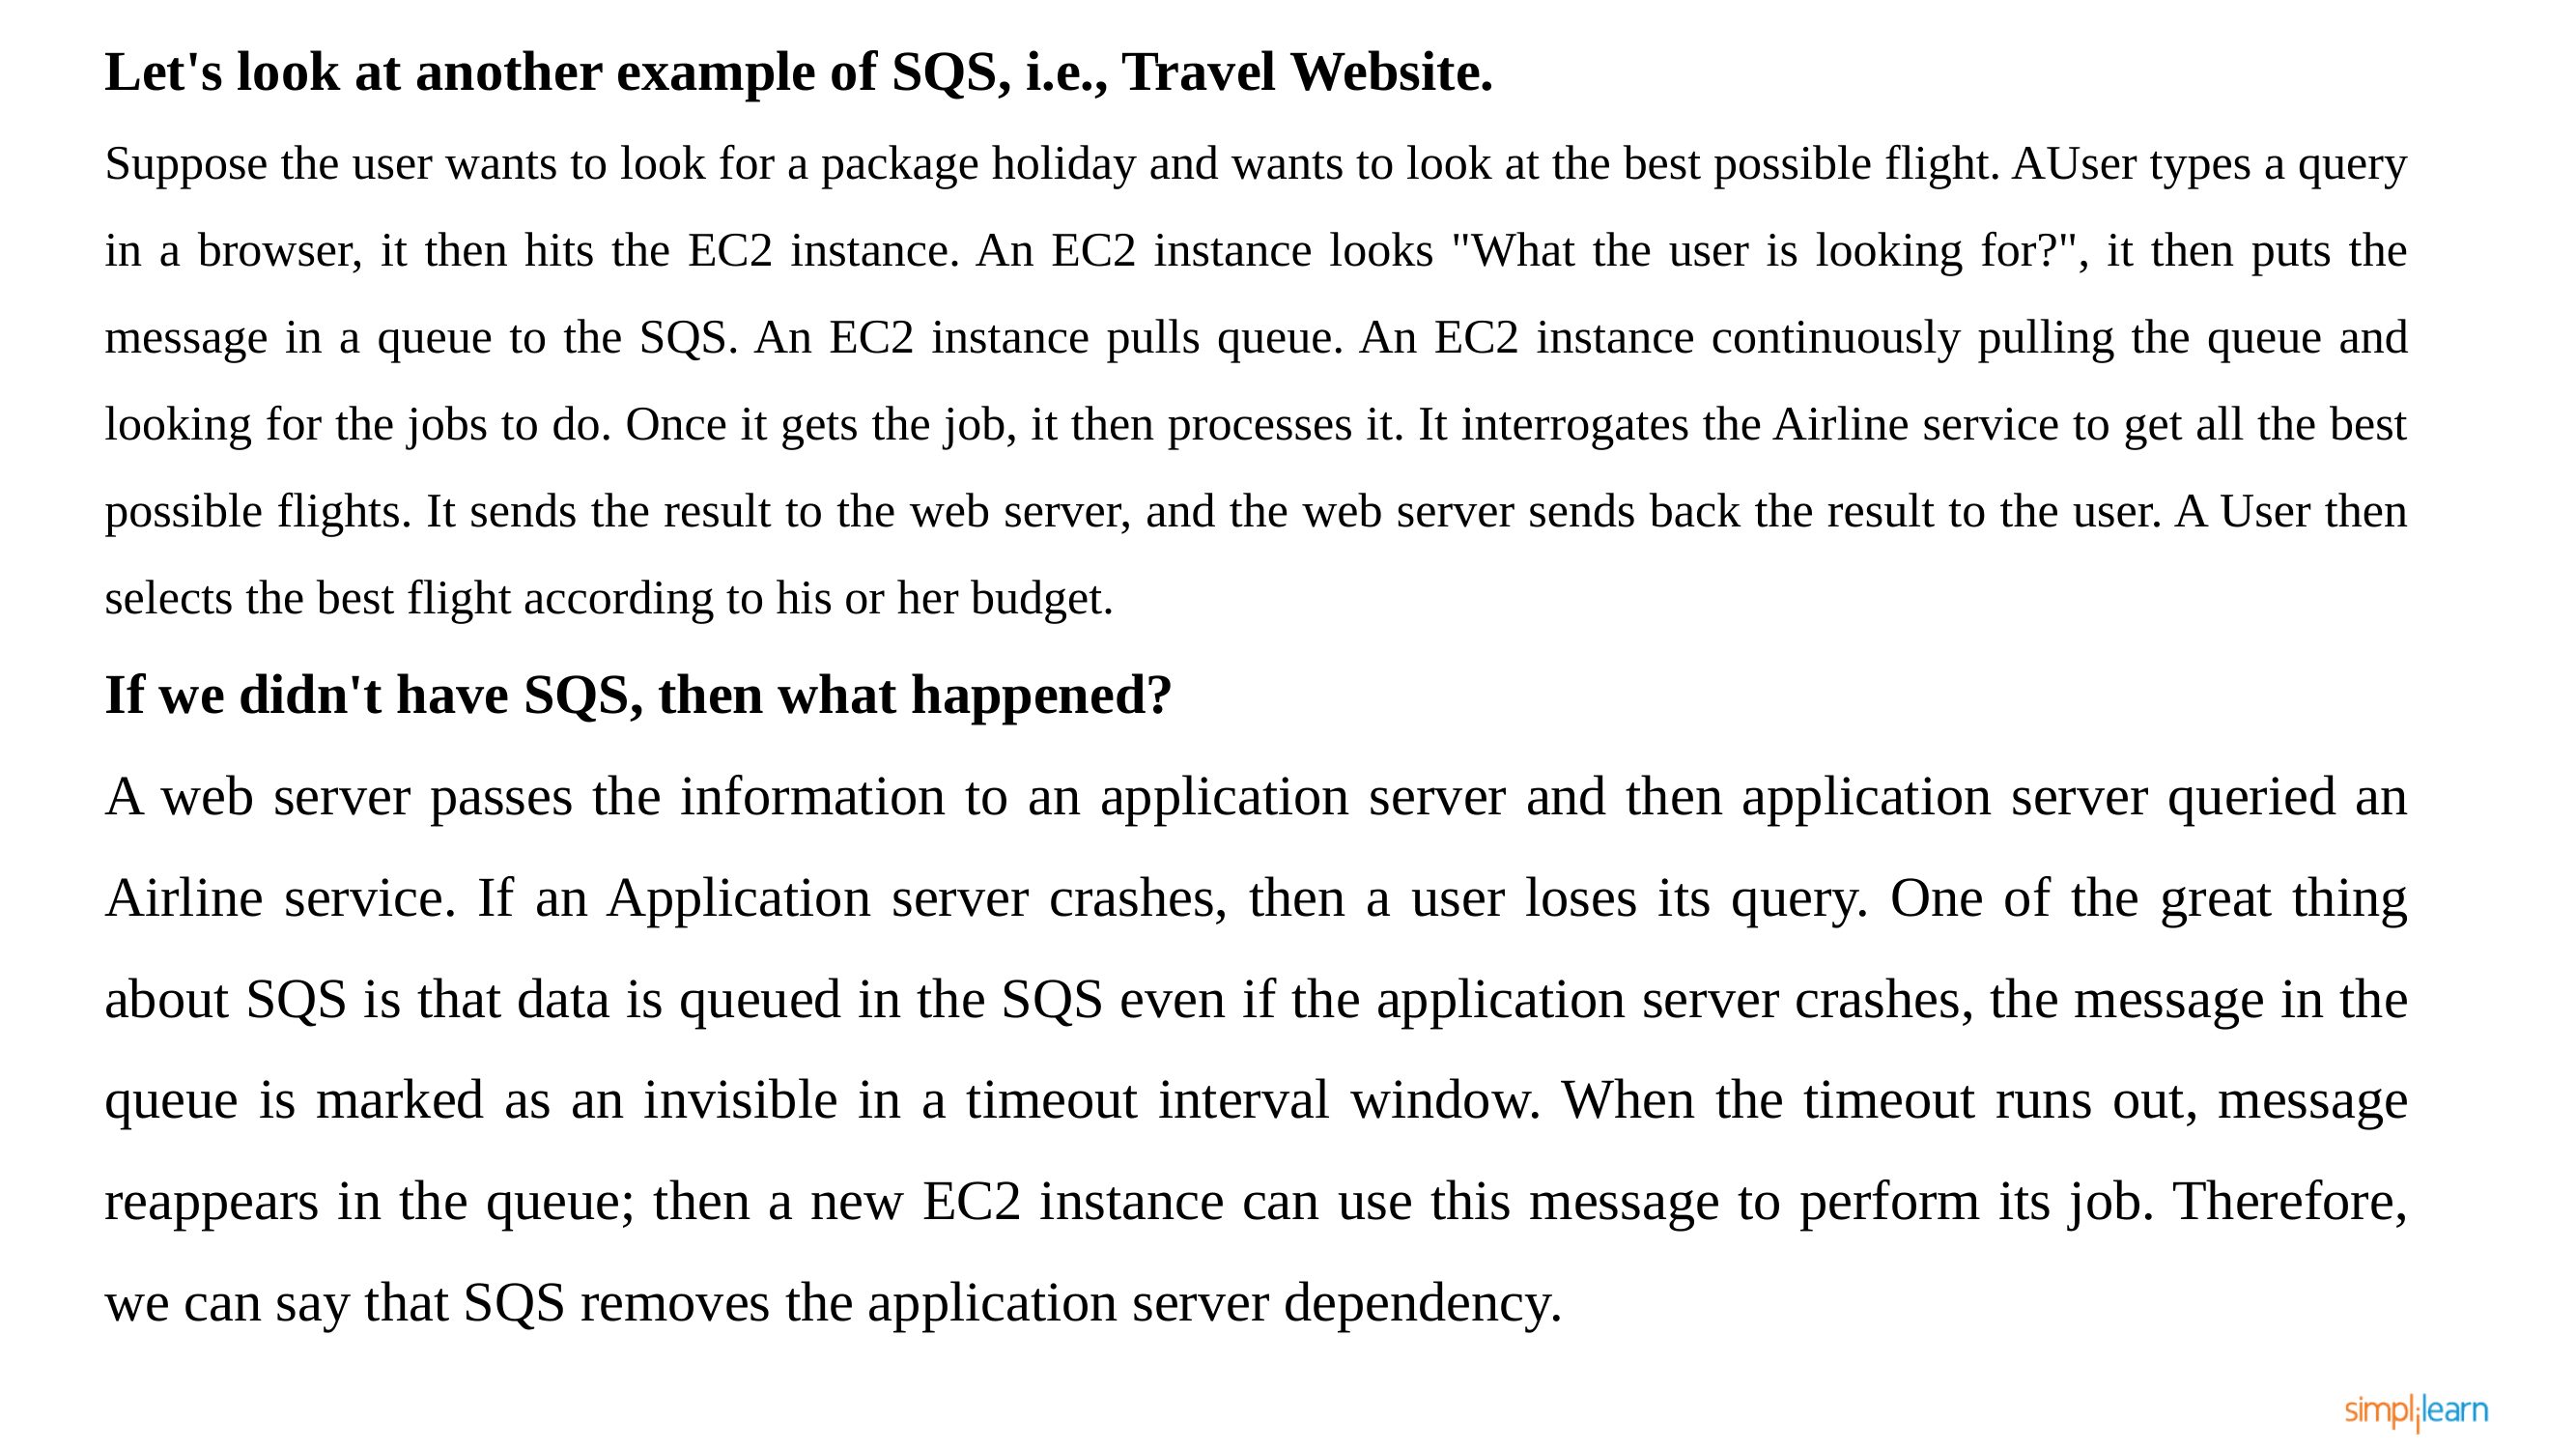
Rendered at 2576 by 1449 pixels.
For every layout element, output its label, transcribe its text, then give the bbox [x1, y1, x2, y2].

list Let's look at another example of SQS, i.e., Travel Website. Suppose the user wants to look for a package holiday and wants to look at the best possible flight. AUser types a query in a browser, it then hits the EC2 instance. An EC2 instance looks "What the user is looking for?", it then puts the message in a queue to the SQS. An EC2 instance pulls queue. An EC2 instance continuously pulling the queue and looking for the jobs to do. Once it gets the job, it then processes it. It interrogates the Airline service to get all the best possible flights. It sends the result to the web server, and the web server sends back the result to the user. A User then selects the best flight according to his or her budget. If we didn't have SQS, then what happened? A web server passes the information to an application server and then application server queried an Airline service. If an Application server crashes, then a user loses its query. One of the great thing about SQS is that data is queued in the SQS even if the application server crashes, the message in the queue is marked as an invisible in a timeout interval window. When the timeout runs out, message reappears in the queue; then a new EC2 instance can use this message to perform its job. Therefore, we can say that SQS removes the application server dependency. [104, 0, 2411, 1390]
picture [2345, 1393, 2489, 1435]
